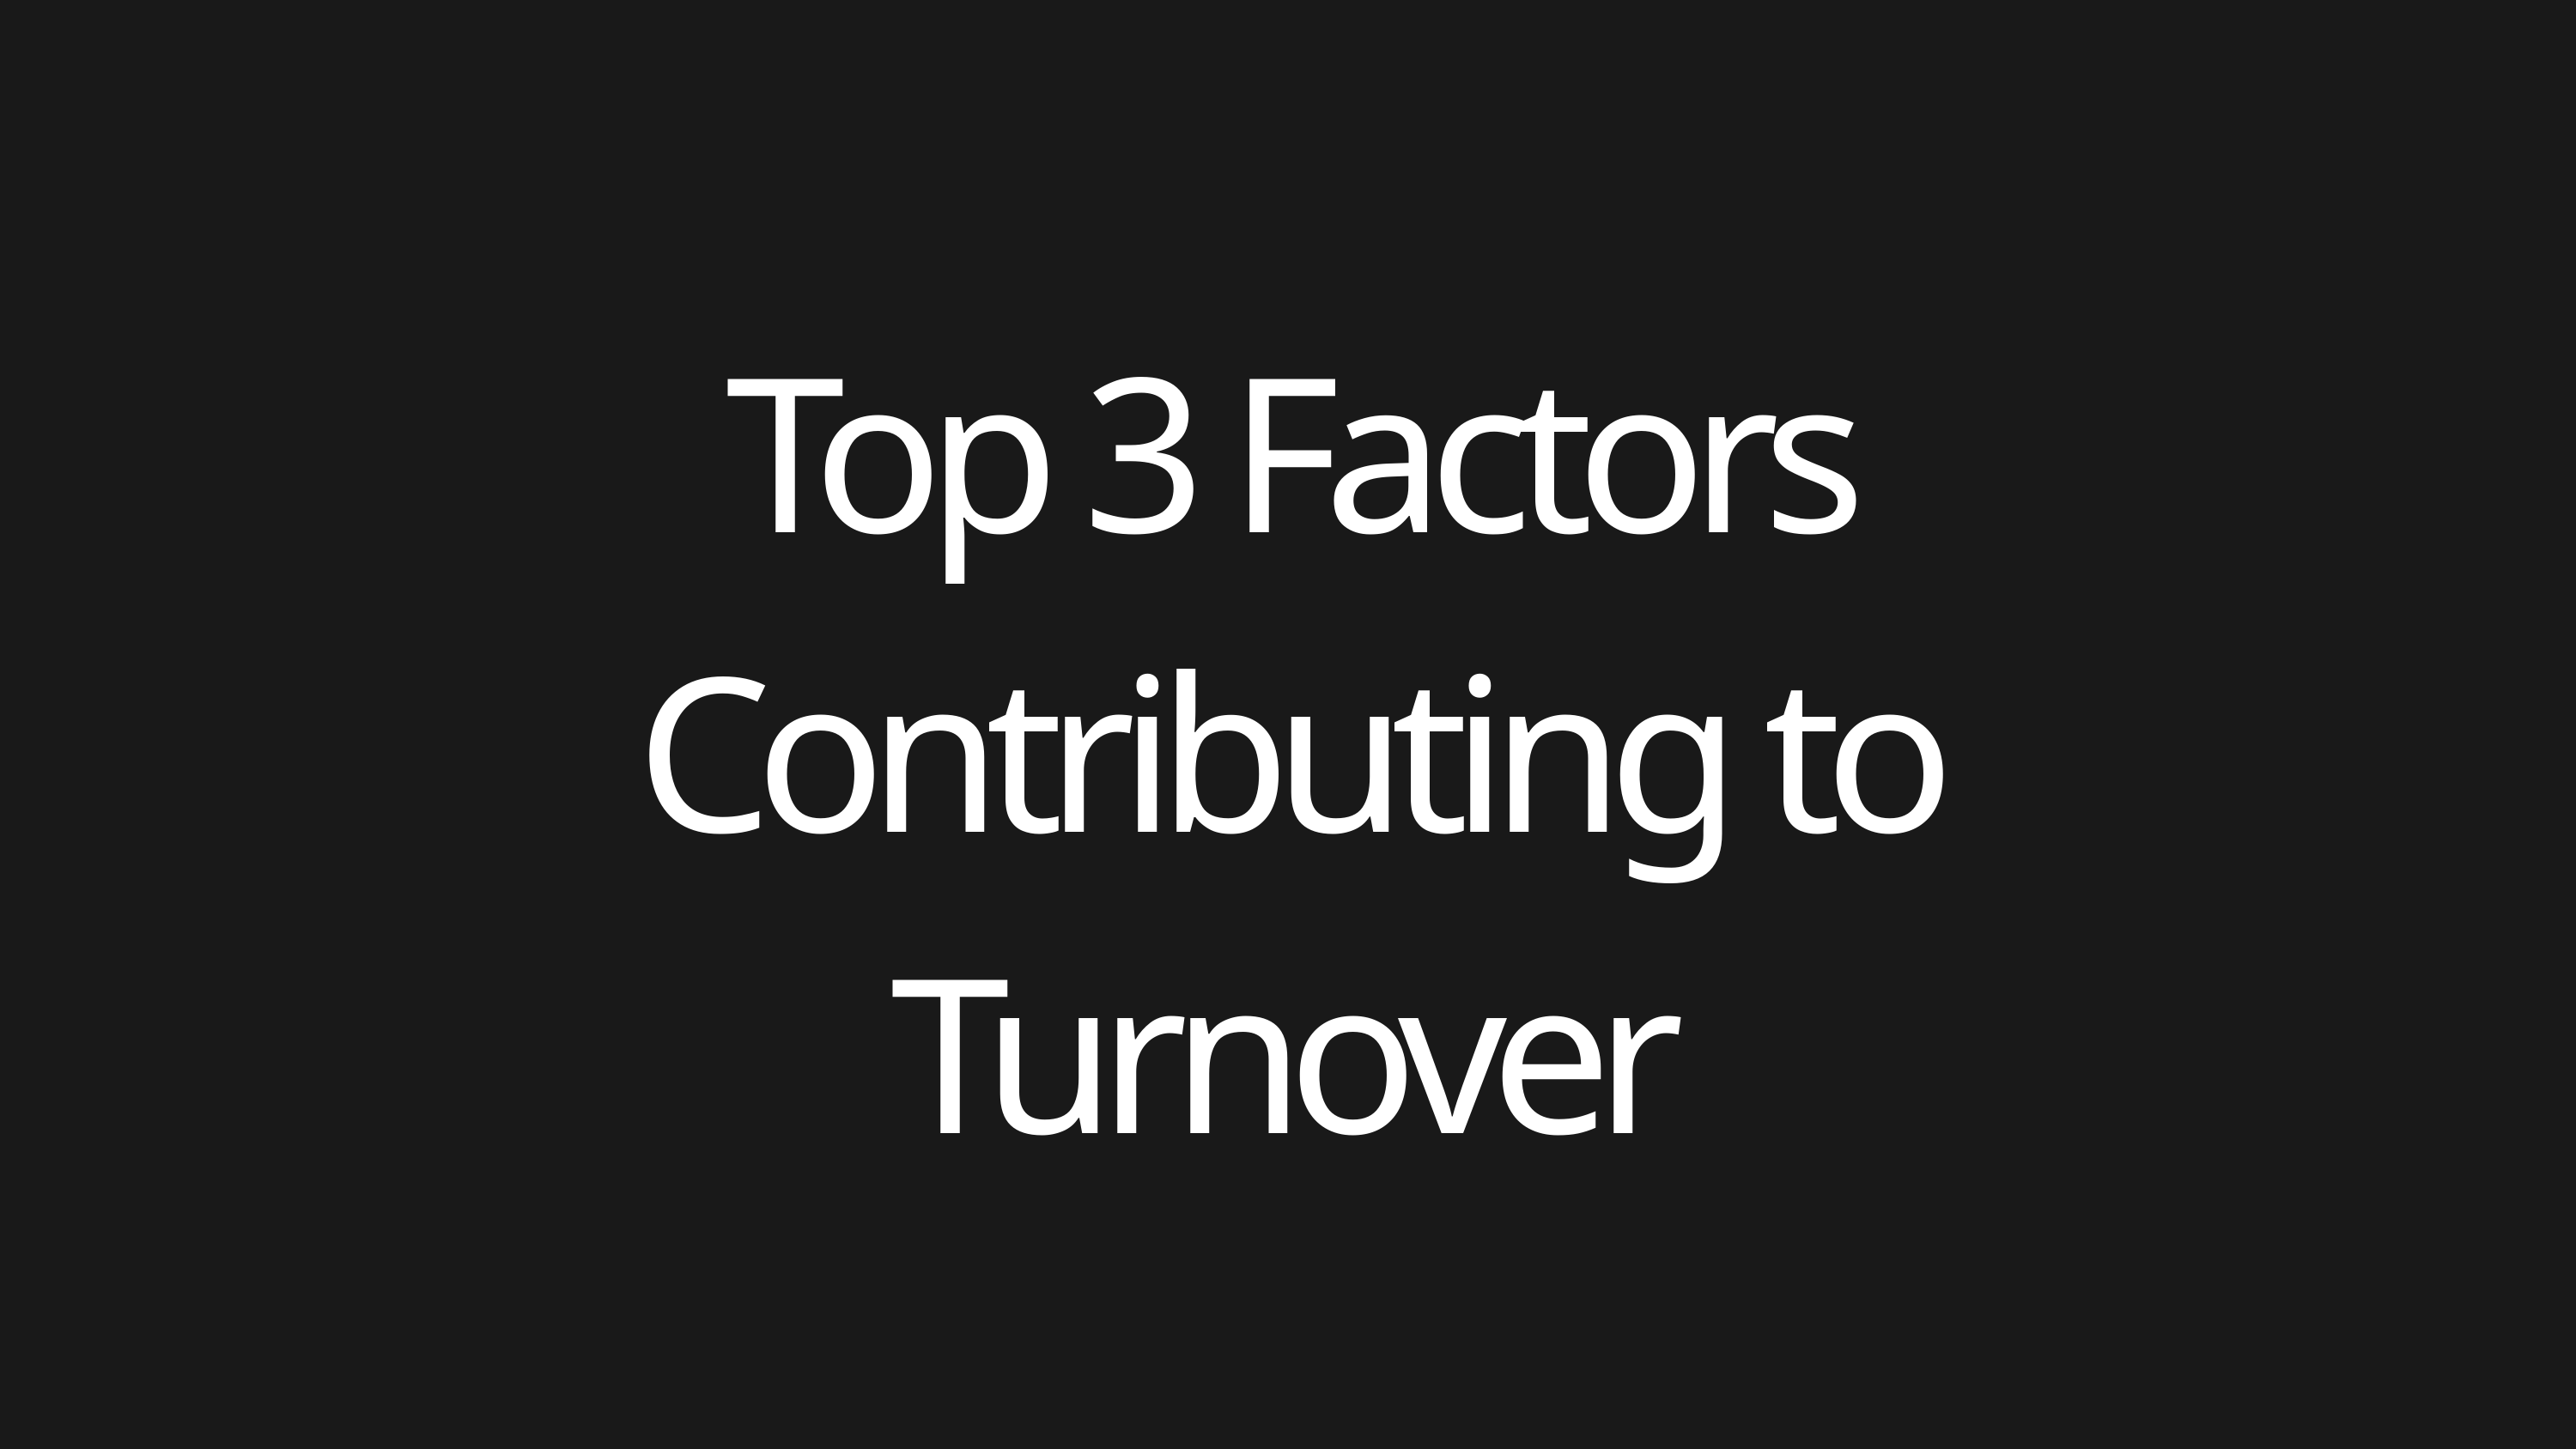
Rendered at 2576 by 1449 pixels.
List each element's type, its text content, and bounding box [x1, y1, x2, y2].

text_box Top 3 Factors Contributing to Turnover [501, 274, 2075, 1176]
